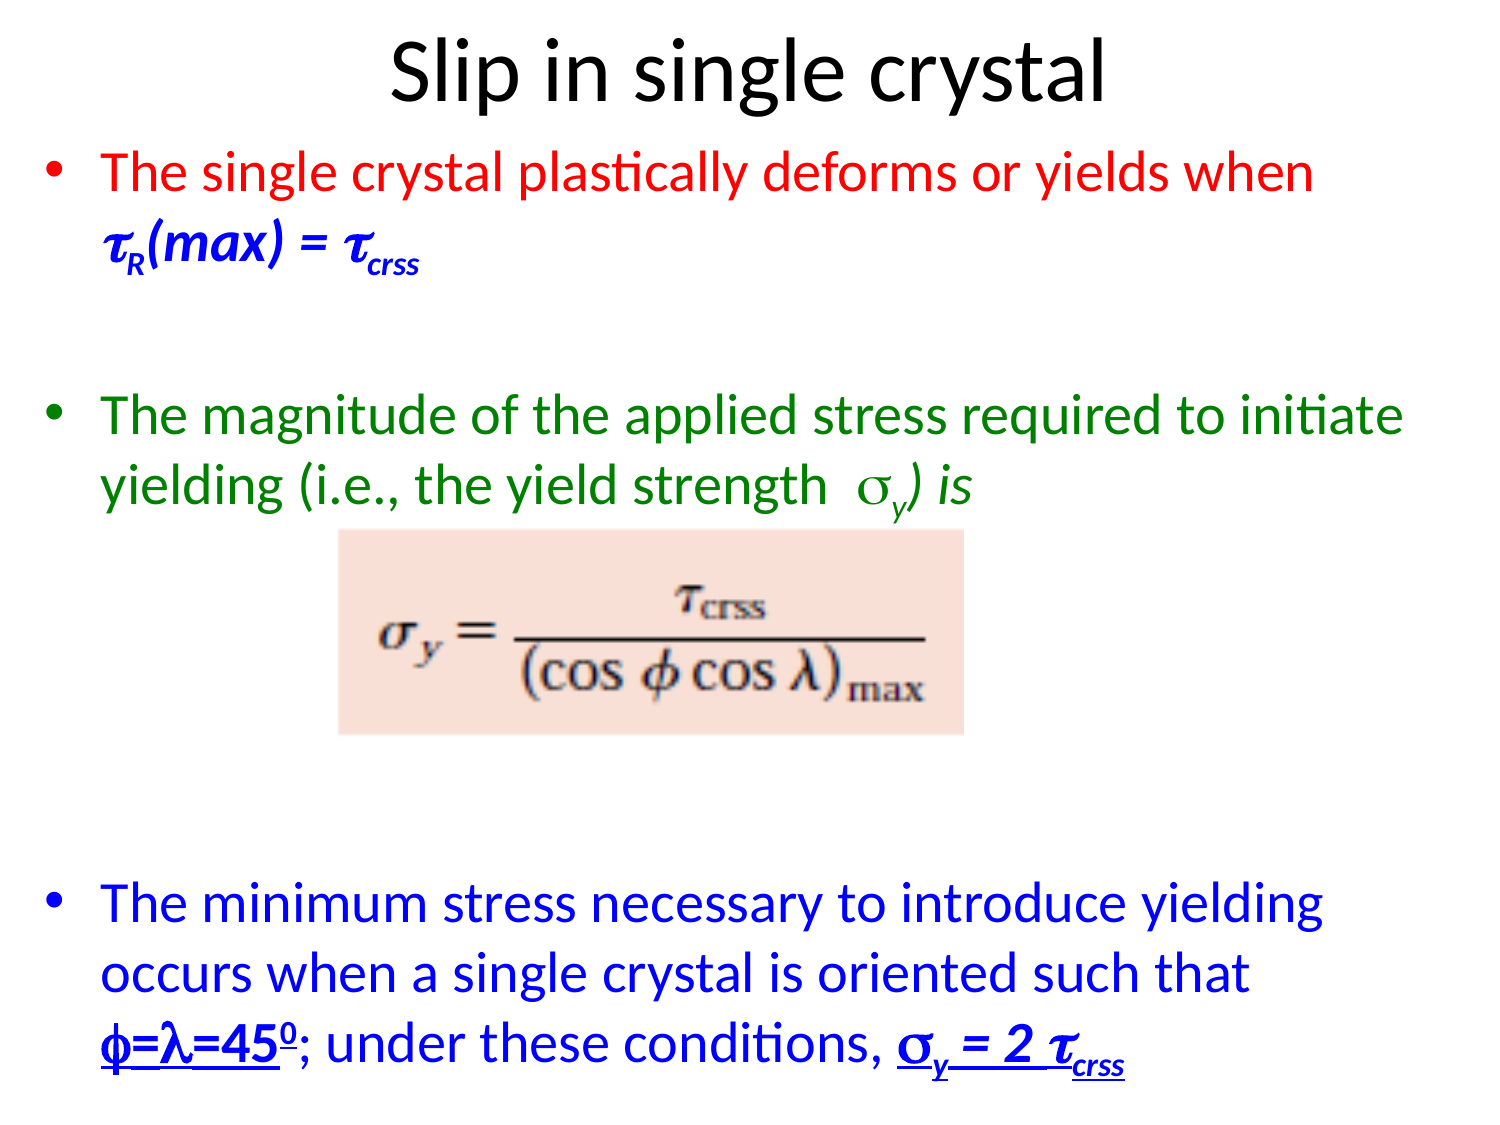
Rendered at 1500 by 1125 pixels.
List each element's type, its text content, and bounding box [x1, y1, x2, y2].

title Slip in single crystal [74, 7, 1426, 124]
picture [336, 526, 964, 740]
list The single crystal plastically deforms or yields when tR(max) = tcrss The magnitude of the applied stress required to initiate yielding (i.e., the yield strength sy) is The minimum stress necessary to introduce yielding occurs when a single crystal is oriented such that f=l=450; under these conditions, sy = 2 tcrss [29, 125, 1471, 1125]
